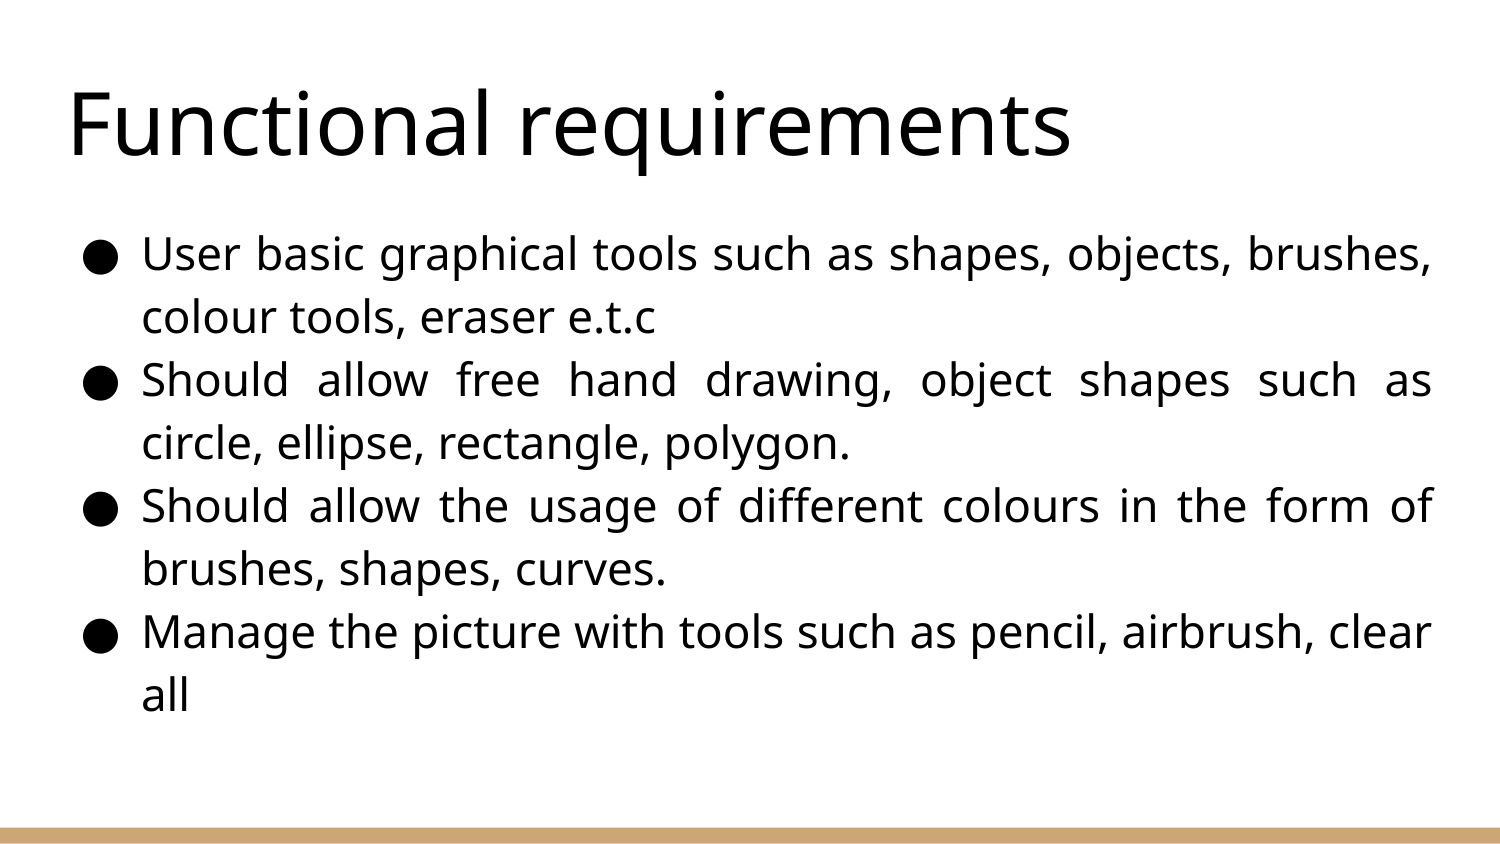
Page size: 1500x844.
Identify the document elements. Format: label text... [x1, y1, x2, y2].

list User basic graphical tools such as shapes, objects, brushes, colour tools, eraser e.t.c Should allow free hand drawing, object shapes such as circle, ellipse, rectangle, polygon. Should allow the usage of different colours in the form of brushes, shapes, curves. Manage the picture with tools such as pencil, airbrush, clear all [51, 200, 1449, 752]
title Functional requirements [51, 51, 1449, 189]
